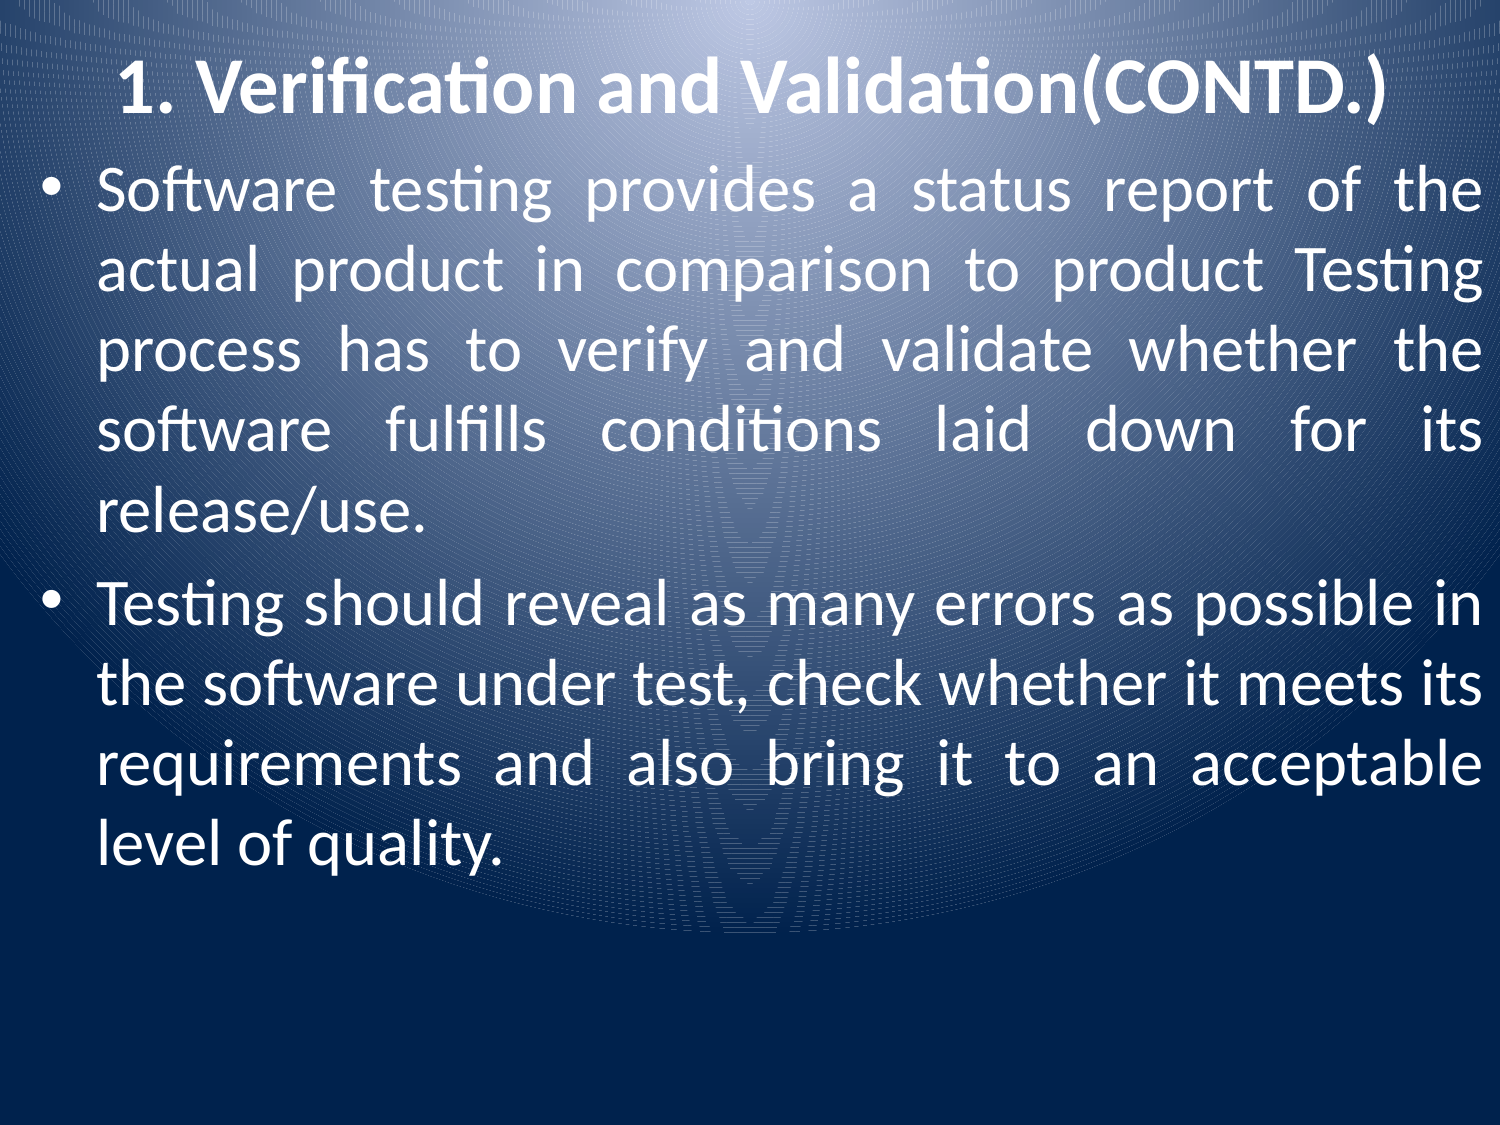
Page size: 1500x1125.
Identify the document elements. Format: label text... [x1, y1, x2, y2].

list Software testing provides a status report of the actual product in comparison to product Testing process has to verify and validate whether the software fulfills conditions laid down for its release/use. Testing should reveal as many errors as possible in the software under test, check whether it meets its requirements and also bring it to an acceptable level of quality. [24, 137, 1500, 1113]
title 1. Verification and Validation(CONTD.) [24, 0, 1500, 137]
